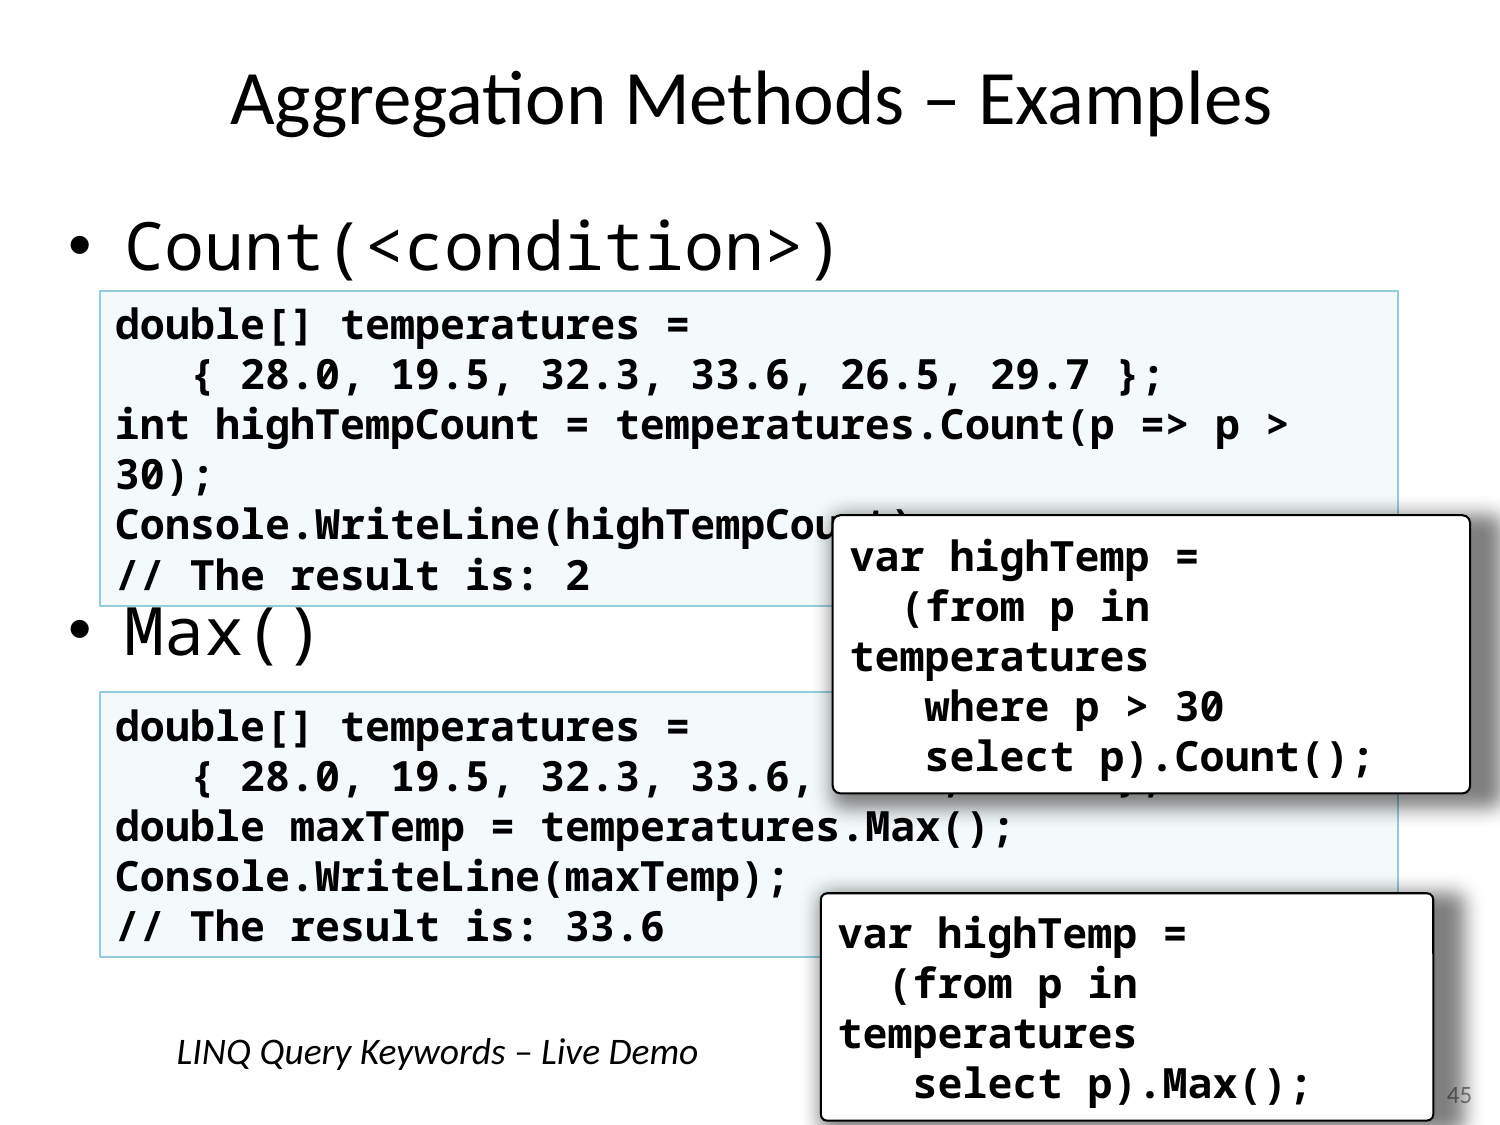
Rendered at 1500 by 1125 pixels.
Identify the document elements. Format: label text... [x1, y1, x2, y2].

text_box LINQ Query Keywords – Live Demo [0, 999, 876, 1095]
text_box double[] temperatures = { 28.0, 19.5, 32.3, 33.6, 26.5, 29.7 }; double maxTemp = temperatures.Max(); Console.WriteLine(maxTemp); // The result is: 33.6 [100, 692, 1399, 958]
text_box var highTemp = (from p in temperatures where p > 30 select p).Count(); [832, 515, 1471, 794]
slide_number 45 [1479, 1074, 1488, 1113]
title Aggregation Methods – Examples [76, 0, 1427, 188]
text_box var highTemp = (from p in temperatures select p).Max(); [820, 893, 1434, 1121]
list Count(<condition>) Max() [53, 196, 1404, 939]
text_box double[] temperatures = { 28.0, 19.5, 32.3, 33.6, 26.5, 29.7 }; int highTempCount = temperatures.Count(p => p > 30); Console.WriteLine(highTempCount); // The result is: 2 [100, 290, 1399, 606]
